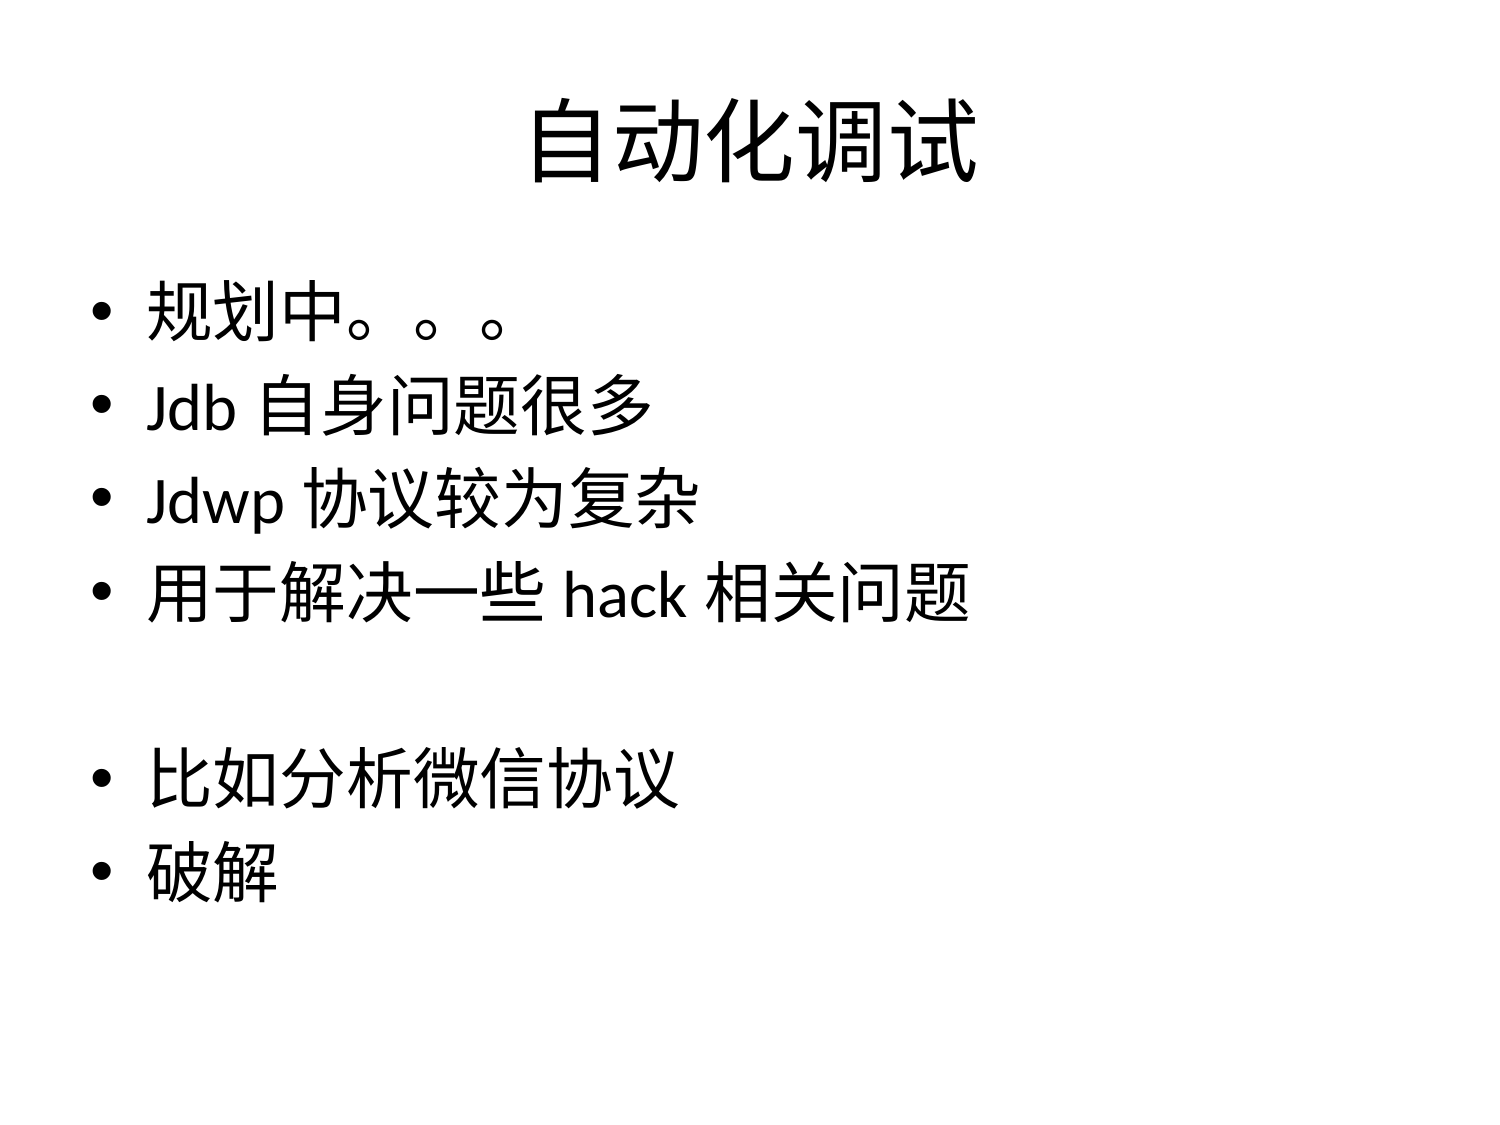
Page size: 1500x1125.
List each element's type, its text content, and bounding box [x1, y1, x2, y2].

title 自动化调试 [75, 45, 1425, 233]
list 规划中。。。 Jdb自身问题很多 Jdwp协议较为复杂 用于解决一些hack相关问题 比如分析微信协议 破解 [75, 262, 1425, 1005]
